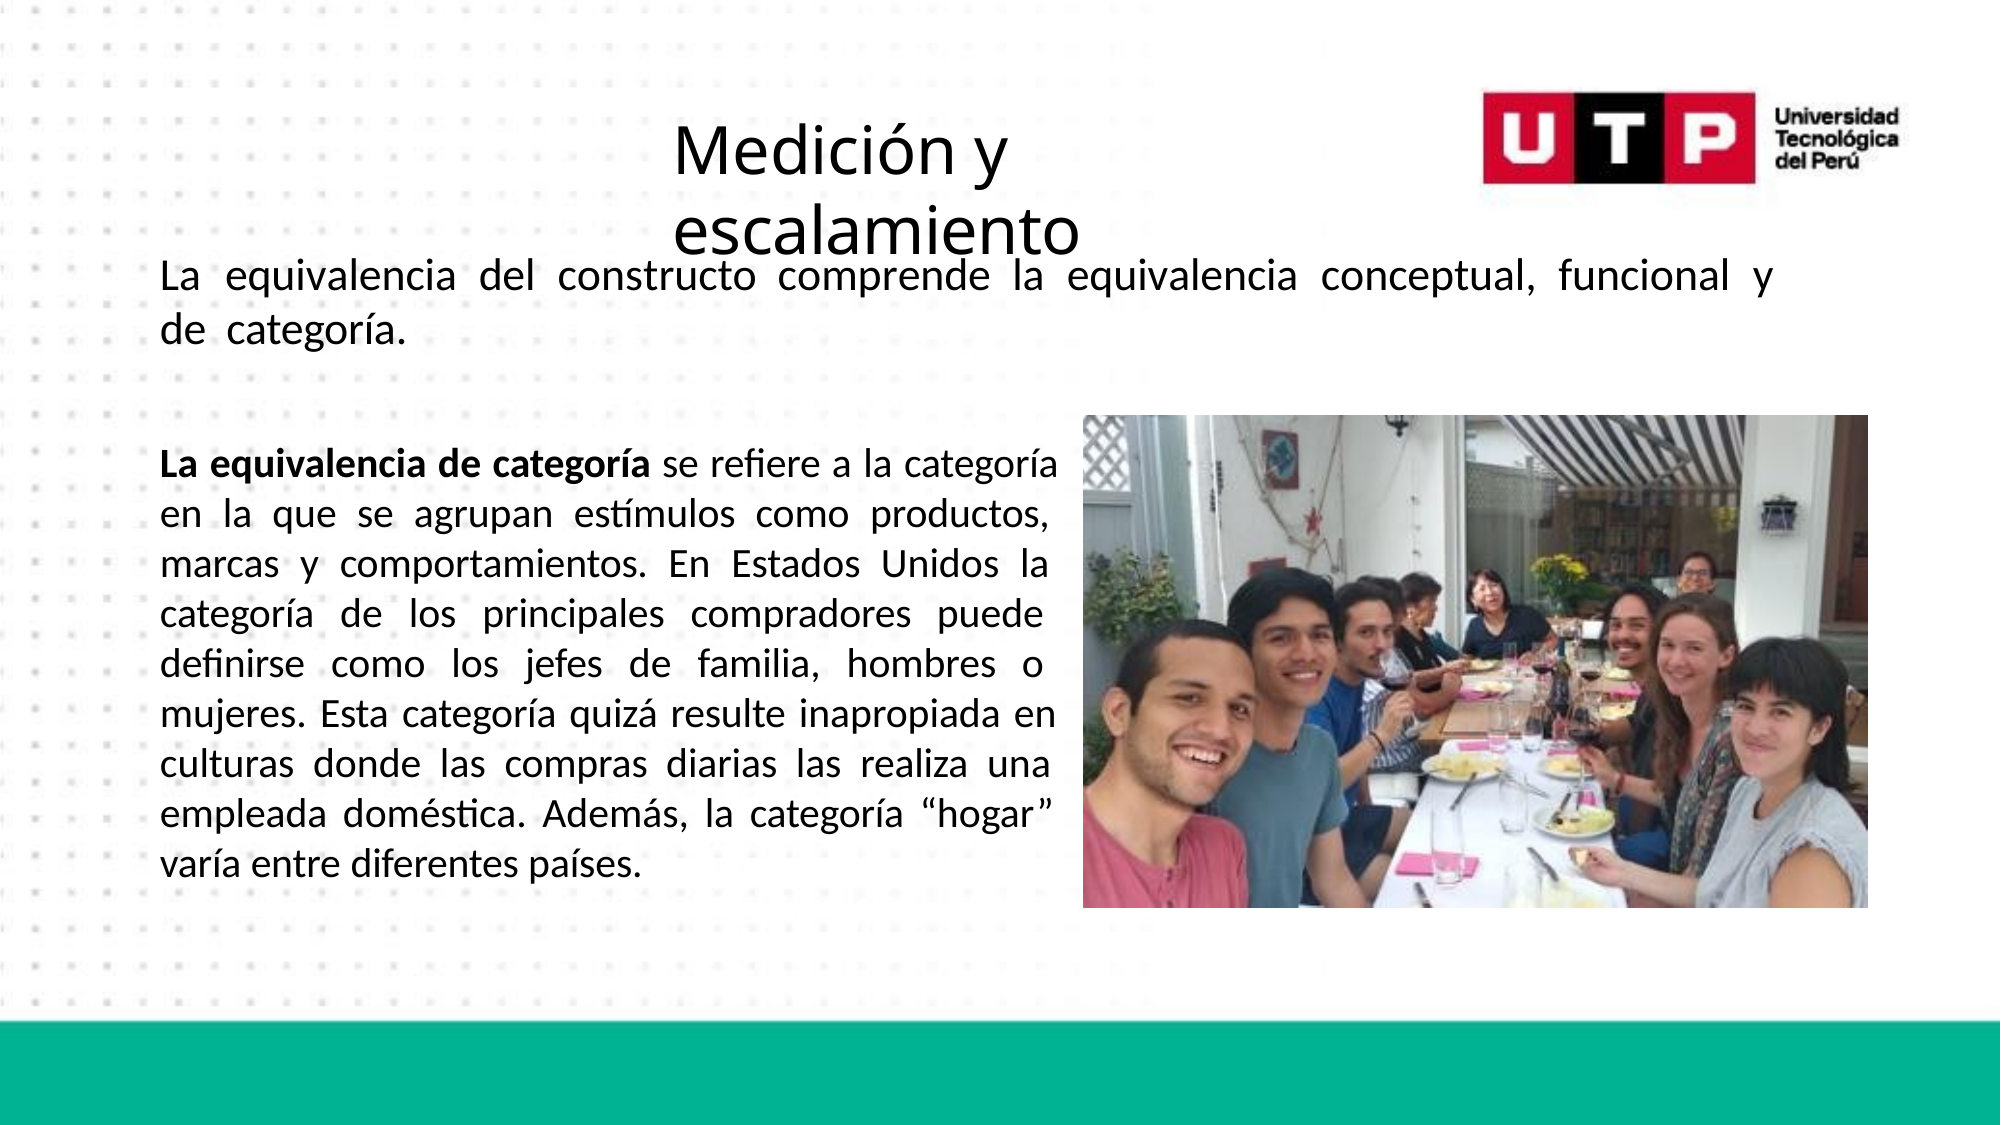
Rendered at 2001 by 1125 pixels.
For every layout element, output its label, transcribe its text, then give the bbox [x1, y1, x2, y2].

picture [0, 0, 2000, 1125]
text_box La equivalencia del constructo comprende la equivalencia conceptual, funcional y de categoría. La equivalencia de categoría se refiere a la categoría en la que se agrupan estímulos como productos, marcas y comportamientos. En Estados Unidos la categoría de los principales compradores puede definirse como los jefes de familia, hombres o mujeres. Esta categoría quizá resulte inapropiada en culturas donde las compras diarias las realiza una empleada doméstica. Además, la categoría “hogar” varía entre diferentes países. [157, 242, 1843, 886]
title Medición y escalamiento [670, 105, 1330, 242]
